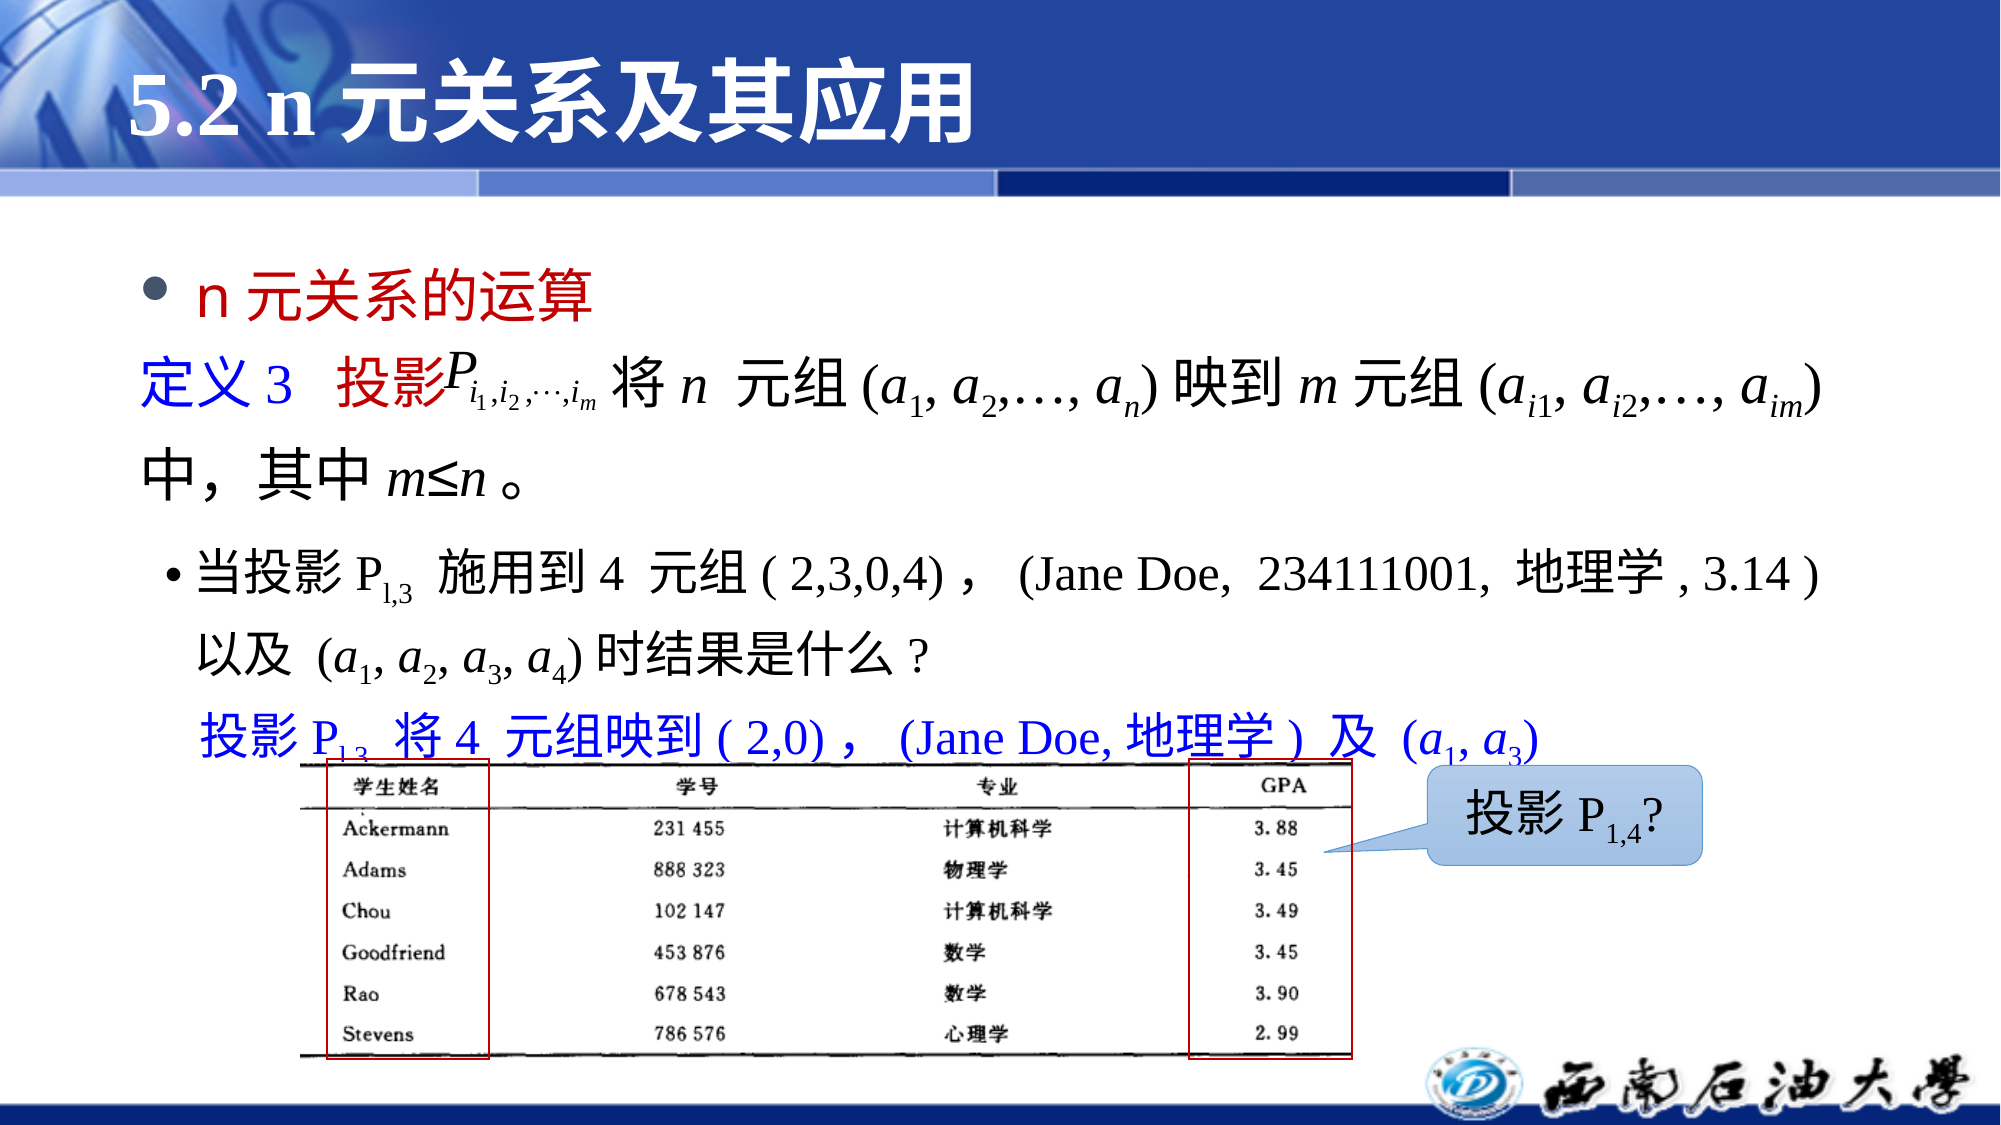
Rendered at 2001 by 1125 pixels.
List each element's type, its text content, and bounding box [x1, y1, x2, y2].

title 5.2 n元关系及其应用 [112, 0, 1938, 213]
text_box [434, 333, 610, 422]
text_box 当投影Pl,3 施用到4 元组( 2,3,0,4)，(Jane Doe, 234111001, 地理学, 3.14 ) 以及 (a1, a2, a3, a4)时结果是什么? 投影Pl,3 将4 元组映到( 2,0)，(Jane Doe,地理学) 及 (a1, a3) [150, 519, 1850, 780]
text_box n元关系的运算 定义3 投影 将n 元组(a1, a2,…, an)映到m元组(ai1, ai2,…, aim)中，其中m≤n。 [124, 237, 1863, 516]
picture [0, 0, 2001, 1125]
text_box [326, 758, 490, 762]
text_box 投影P1,4? [1353, 764, 1703, 866]
text_box [1188, 758, 1353, 762]
